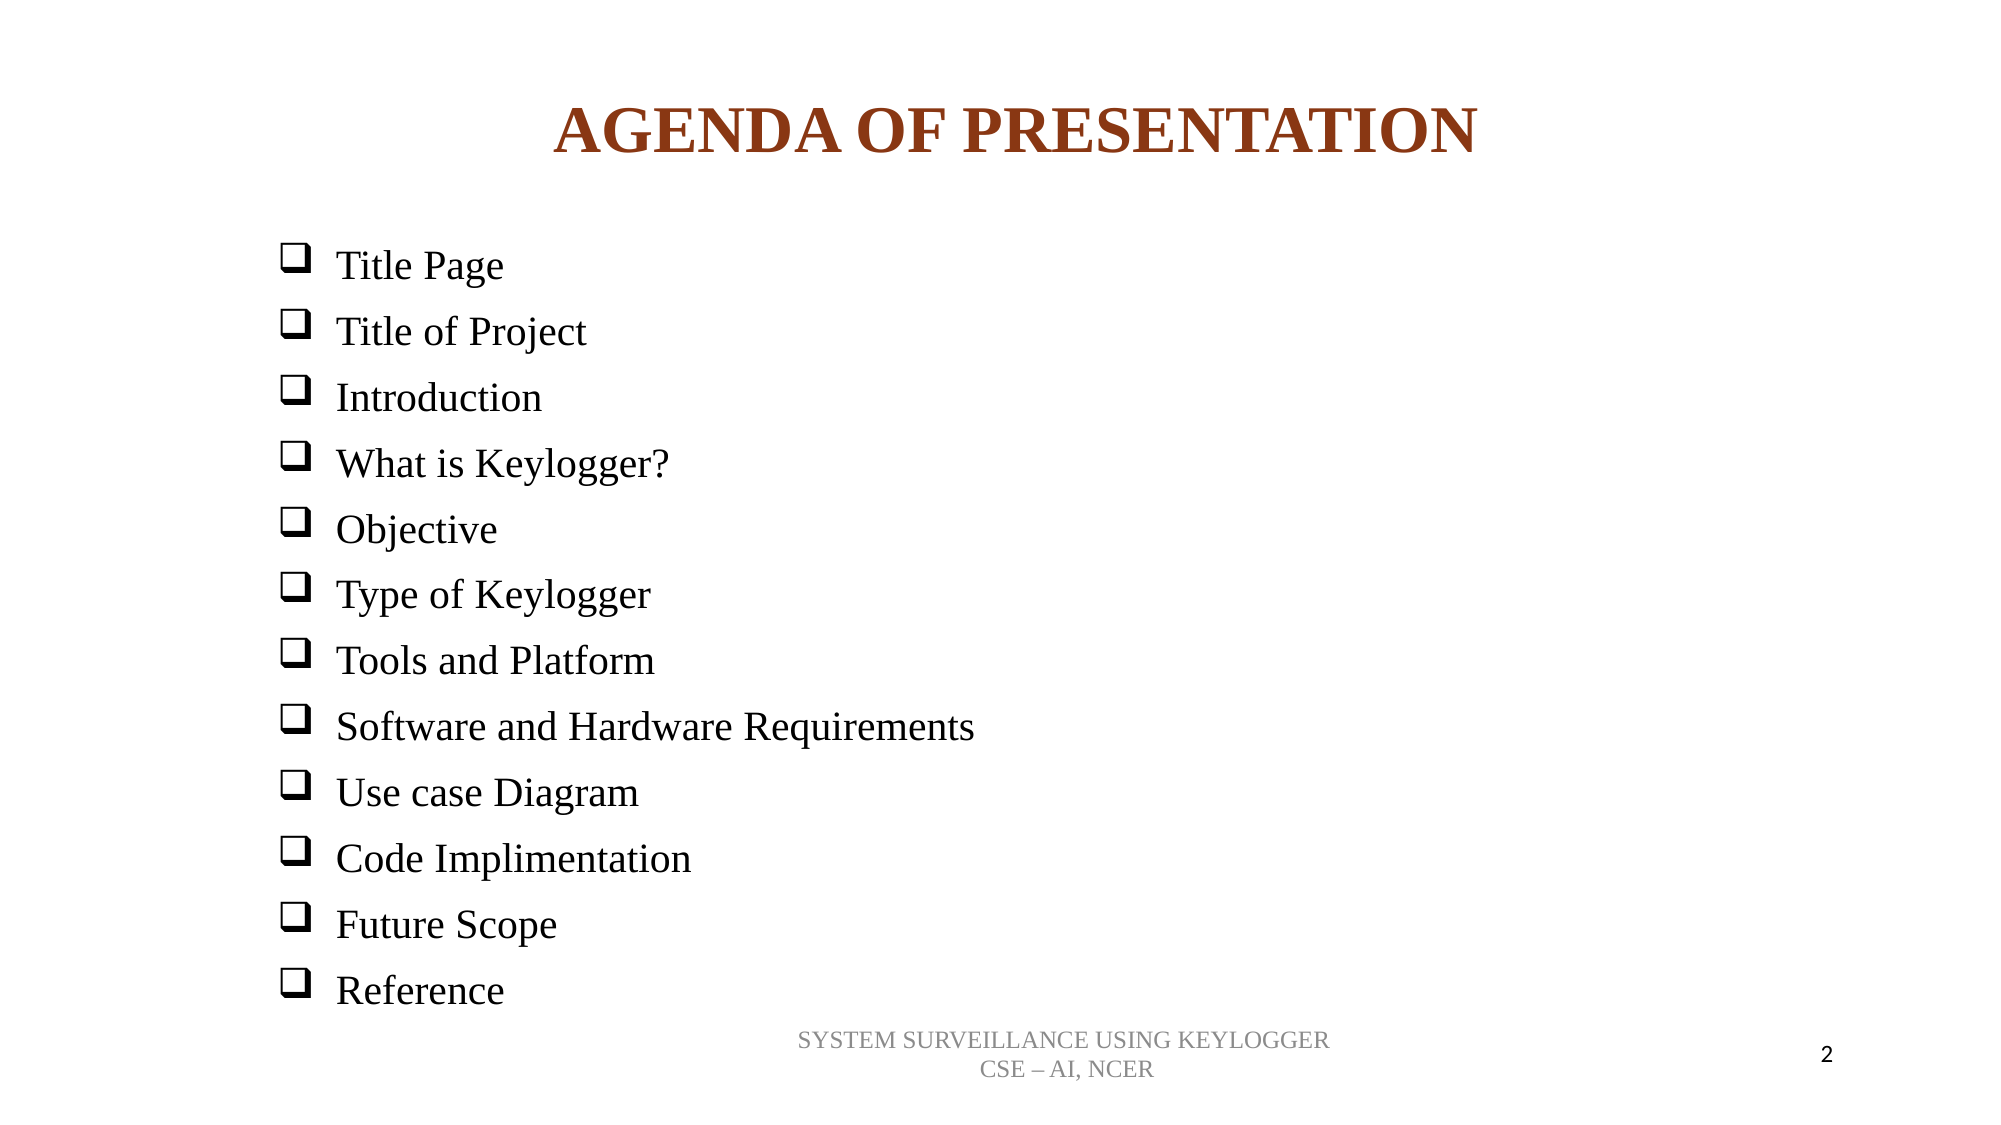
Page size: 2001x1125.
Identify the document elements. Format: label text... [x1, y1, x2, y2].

slide_number 2 [1724, 1023, 1849, 1083]
title AGENDA OF PRESENTATION [538, 26, 1725, 236]
footer SYSTEM SURVEILLANCE USING KEYLOGGER CSE – AI, NCER [701, 1007, 1433, 1099]
list Title Page Title of Project Introduction What is Keylogger? Objective Type of Keylogger Tools and Platform Software and Hardware Requirements Use case Diagram Code Implimentation Future Scope Reference [262, 236, 1725, 856]
